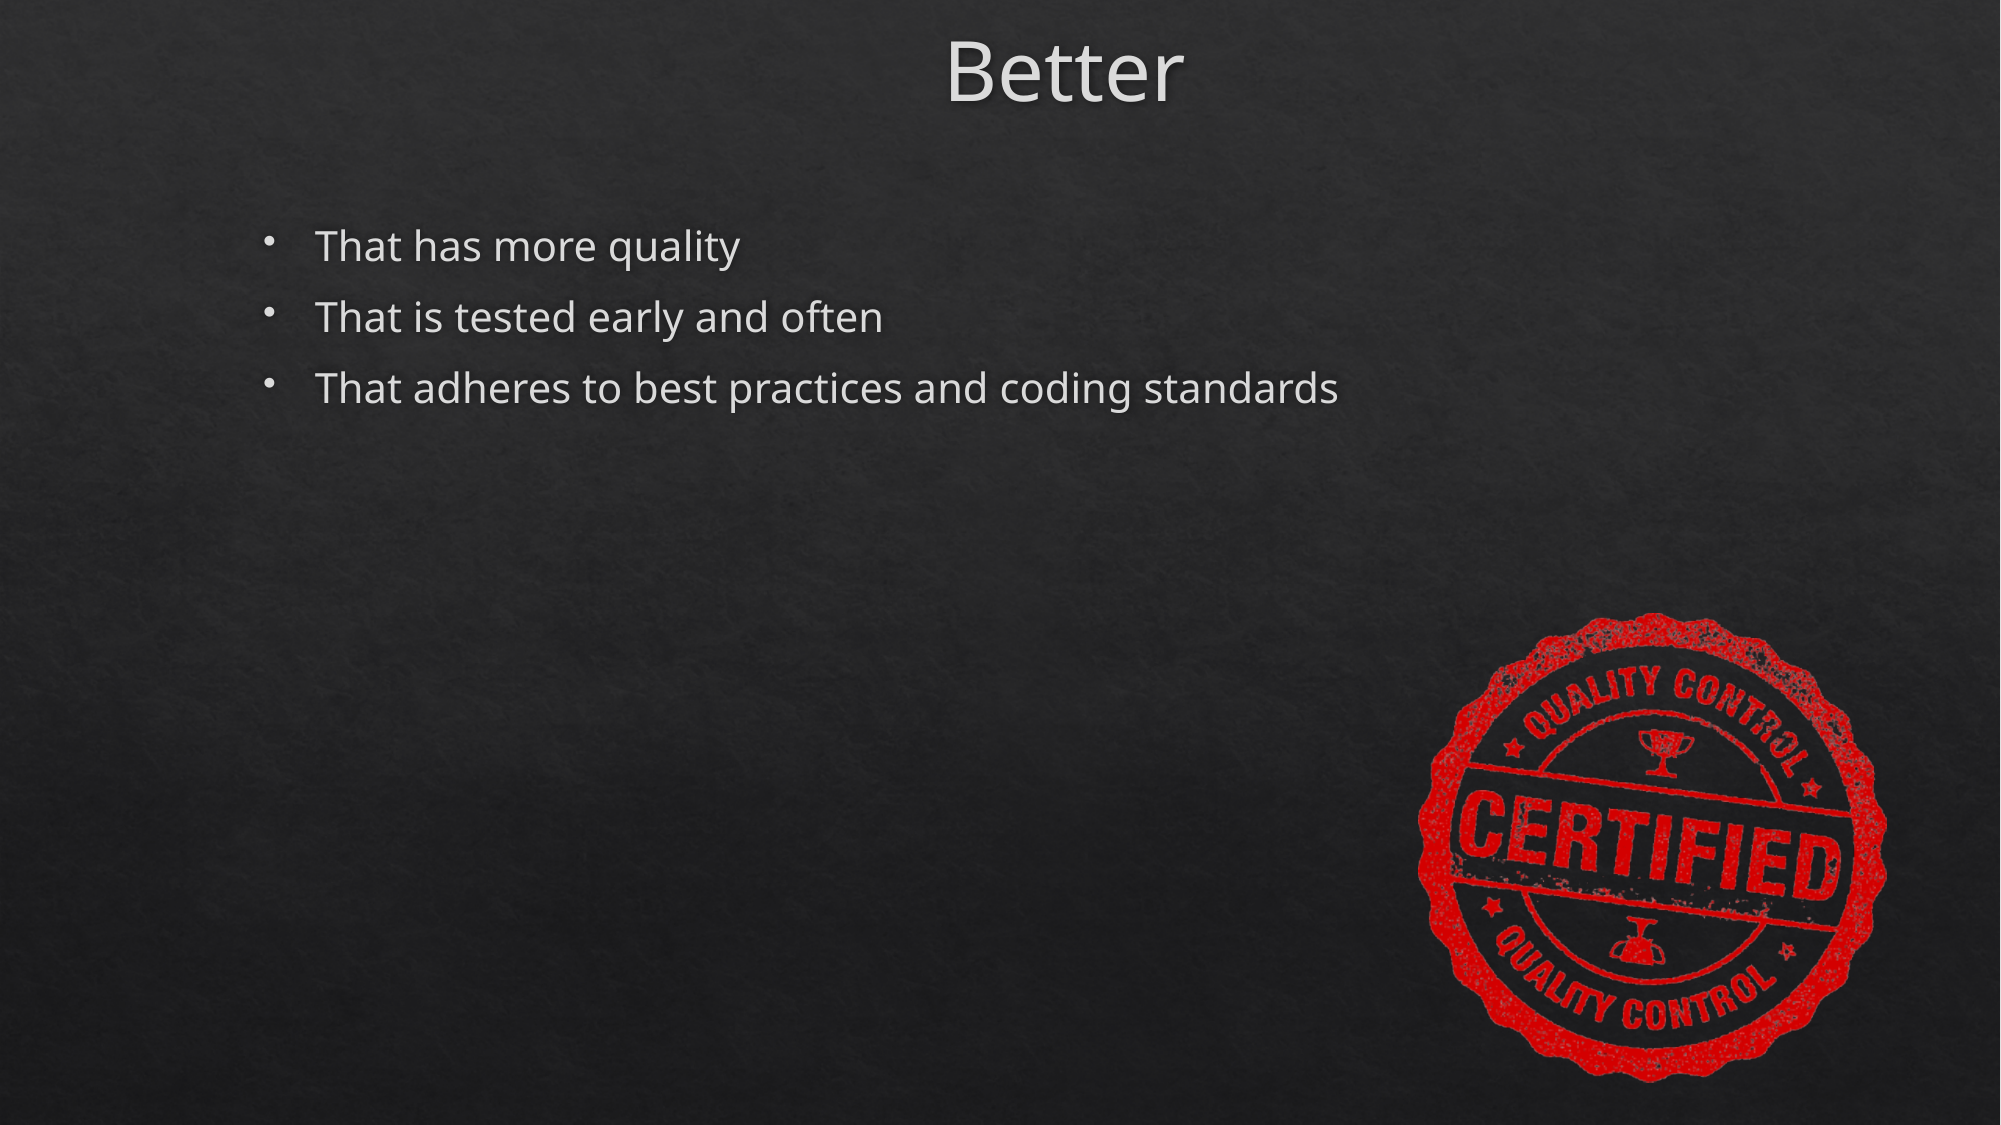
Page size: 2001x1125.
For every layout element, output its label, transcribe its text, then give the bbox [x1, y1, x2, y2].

title Better [243, 0, 1887, 207]
picture [1417, 613, 1888, 1083]
list That has more quality That is tested early and often That adheres to best practices and coding standards [243, 211, 1887, 950]
